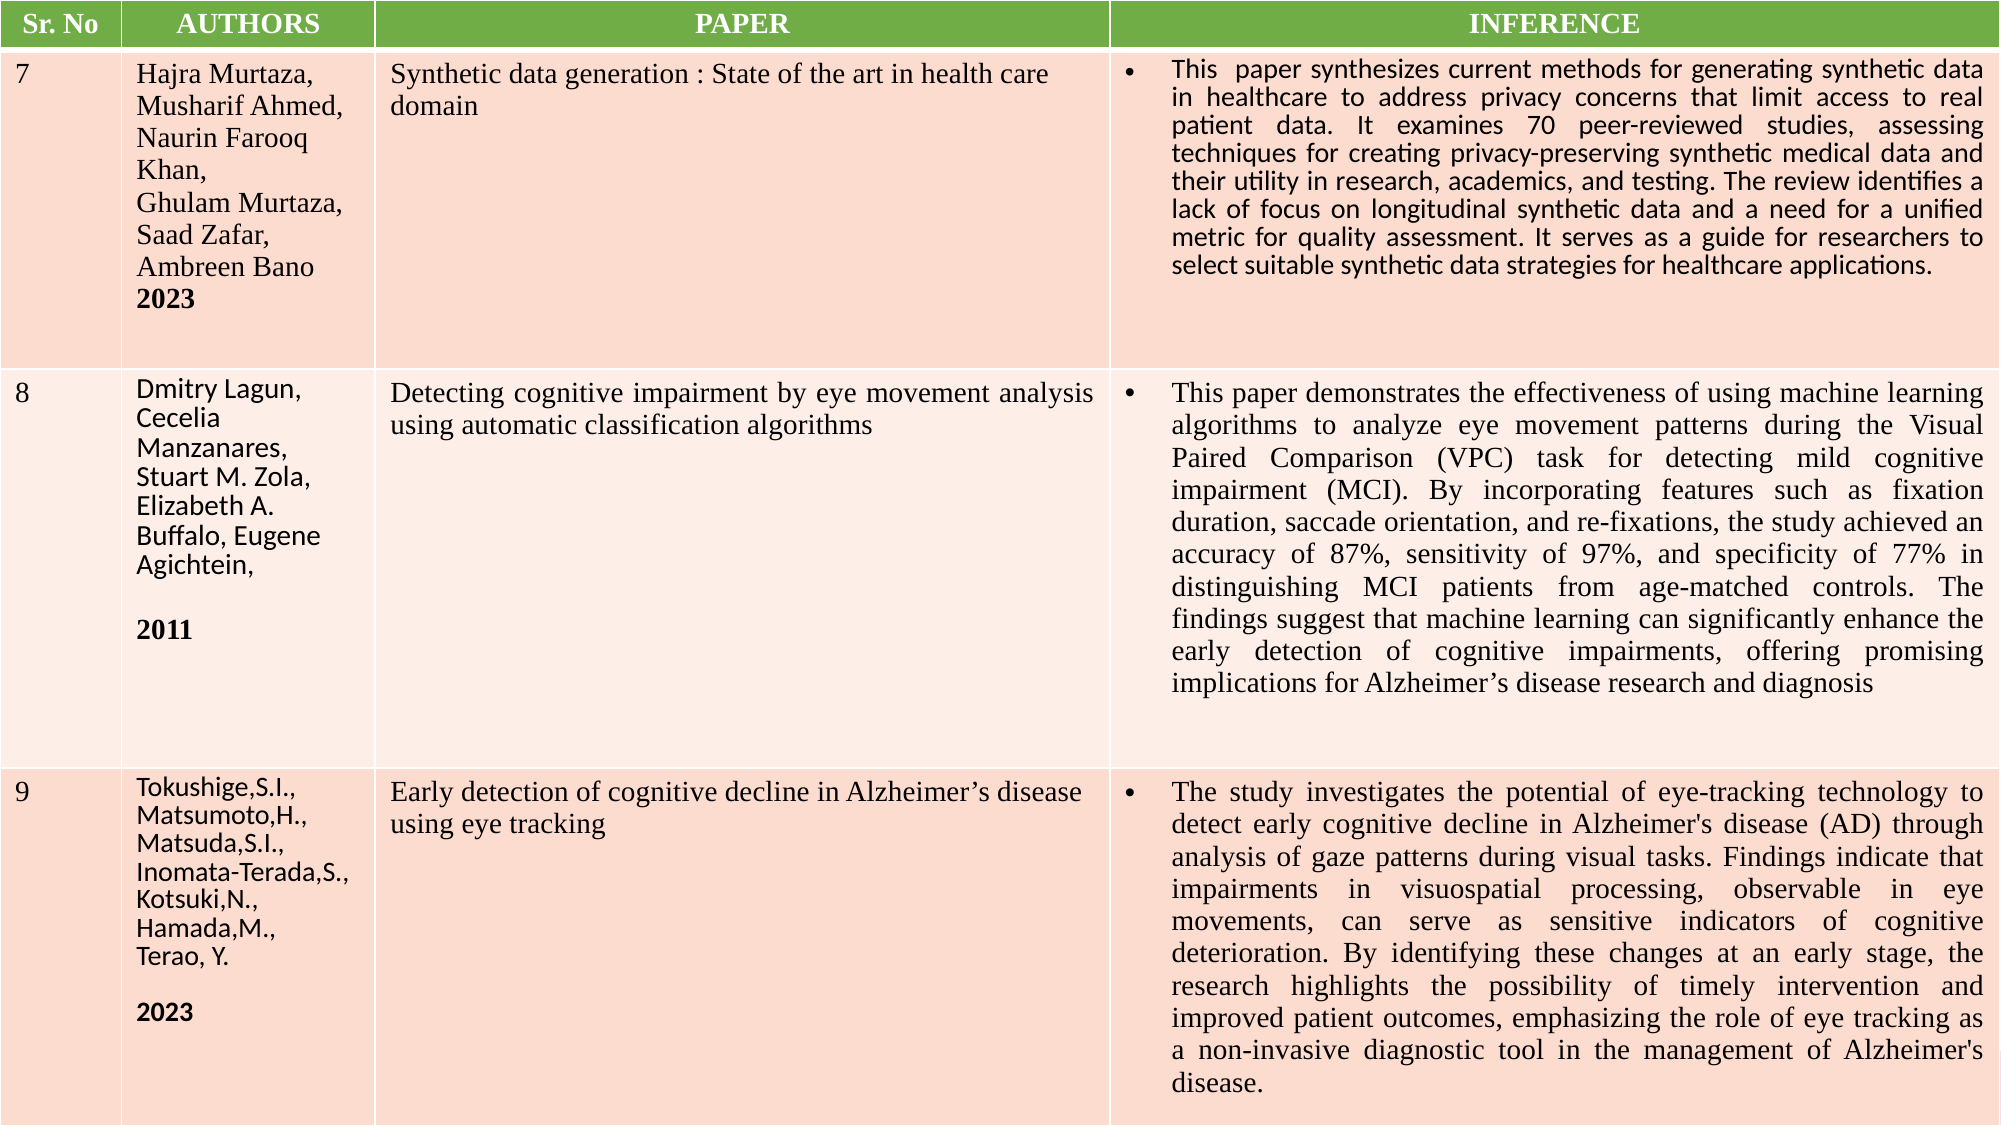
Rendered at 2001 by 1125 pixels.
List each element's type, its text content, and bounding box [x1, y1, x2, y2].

table_cell Early detection of cognitive decline in Alzheimer’s disease using eye tracking [376, 769, 1109, 1125]
table_cell Synthetic data generation : State of the art in health care domain [376, 53, 1109, 368]
table_cell This paper demonstrates the effectiveness of using machine learning algorithms to analyze eye movement patterns during the Visual Paired Comparison (VPC) task for detecting mild cognitive impairment (MCI). By incorporating features such as fixation duration, saccade orientation, and re-fixations, the study achieved an accuracy of 87%, sensitivity of 97%, and specificity of 77% in distinguishing MCI patients from age-matched controls. The findings suggest that machine learning can significantly enhance the early detection of cognitive impairments, offering promising implications for Alzheimer’s disease research and diagnosis [1111, 370, 1999, 767]
table_cell Hajra Murtaza, Musharif Ahmed, Naurin Farooq Khan, Ghulam Murtaza, Saad Zafar, Ambreen Bano 2023 [122, 53, 374, 368]
table_cell 7 [1, 53, 121, 368]
table_header PAPER [376, 1, 1109, 47]
table_cell 8 [1, 370, 121, 767]
table_cell Tokushige,S.I., Matsumoto,H., Matsuda,S.I., Inomata-Terada,S., Kotsuki,N., Hamada,M., Terao, Y. 2023 [122, 769, 374, 1125]
table_cell The study investigates the potential of eye-tracking technology to detect early cognitive decline in Alzheimer's disease (AD) through analysis of gaze patterns during visual tasks. Findings indicate that impairments in visuospatial processing, observable in eye movements, can serve as sensitive indicators of cognitive deterioration. By identifying these changes at an early stage, the research highlights the possibility of timely intervention and improved patient outcomes, emphasizing the role of eye tracking as a non-invasive diagnostic tool in the management of Alzheimer's disease. [1111, 769, 1999, 1125]
table_cell 9 [1, 769, 121, 1125]
table_cell Dmitry Lagun, Cecelia Manzanares, Stuart M. Zola, Elizabeth A. Buffalo, Eugene Agichtein, 2011 [122, 370, 374, 767]
table_cell Detecting cognitive impairment by eye movement analysis using automatic classification algorithms [376, 370, 1109, 767]
table_header Sr. No [1, 1, 121, 47]
table_header INFERENCE [1111, 1, 1999, 47]
table_cell This paper synthesizes current methods for generating synthetic data in healthcare to address privacy concerns that limit access to real patient data. It examines 70 peer-reviewed studies, assessing techniques for creating privacy-preserving synthetic medical data and their utility in research, academics, and testing. The review identifies a lack of focus on longitudinal synthetic data and a need for a unified metric for quality assessment. It serves as a guide for researchers to select suitable synthetic data strategies for healthcare applications. [1111, 53, 1999, 368]
table_header AUTHORS [122, 1, 374, 47]
